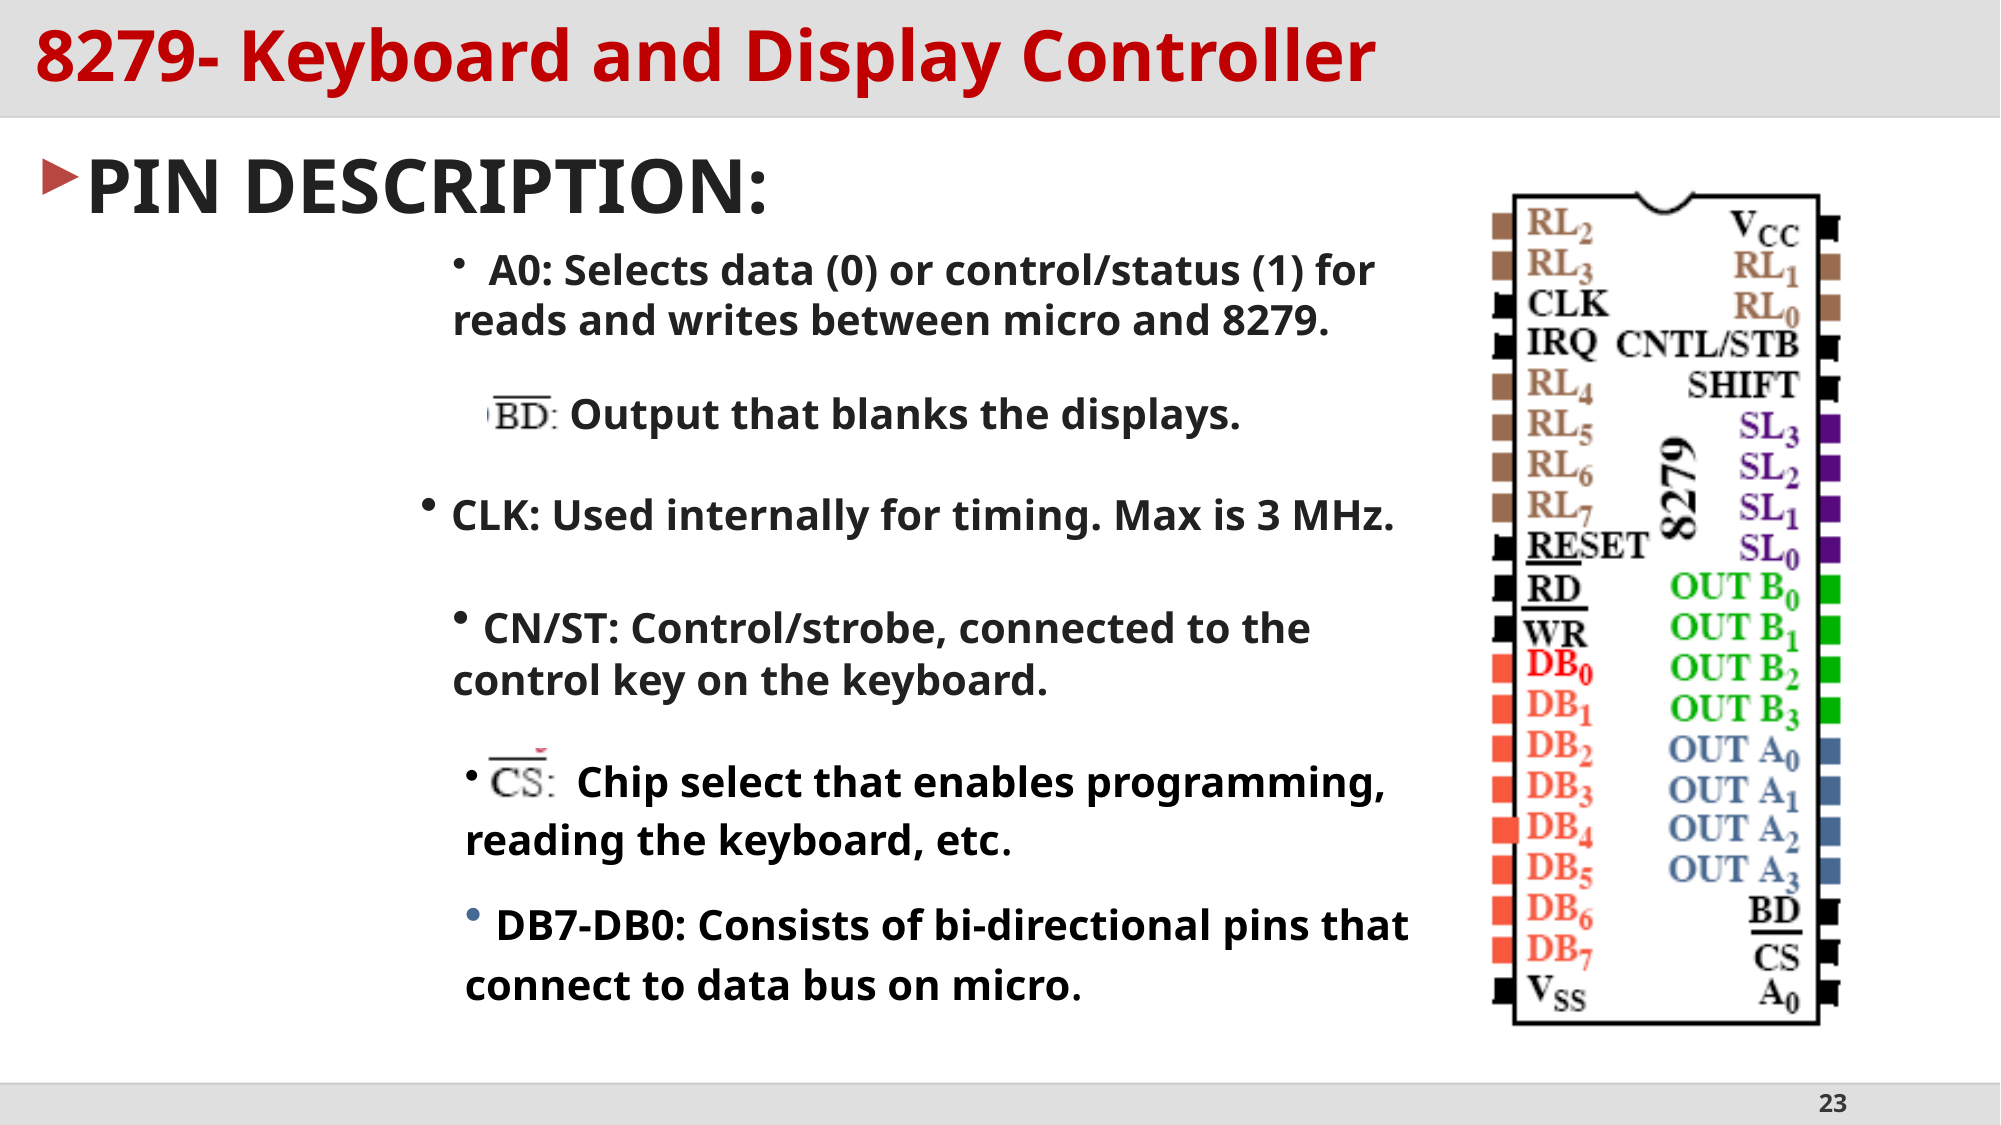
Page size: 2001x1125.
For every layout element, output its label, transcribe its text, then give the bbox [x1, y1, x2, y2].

picture [487, 385, 563, 441]
title 8279- Keyboard and Display Controller [0, 0, 2000, 117]
list PIN DESCRIPTION: [21, 141, 1988, 1063]
text_box Output that blanks the displays. [554, 380, 1257, 446]
text_box A0: Selects data (0) or control/status (1) for reads and writes between micro and 8279. [437, 235, 1450, 351]
text_box Chip select that enables programming, reading the keyboard, etc. DB7-DB0: Consists of bi-directional pins that connect to data bus on micro. [450, 748, 1450, 1019]
text_box CN/ST: Control/strobe, connected to the control key on the keyboard. [437, 585, 1450, 711]
text_box CLK: Used internally for timing. Max is 3 MHz. [405, 473, 1411, 549]
picture [487, 748, 563, 813]
picture [1474, 185, 1850, 1036]
